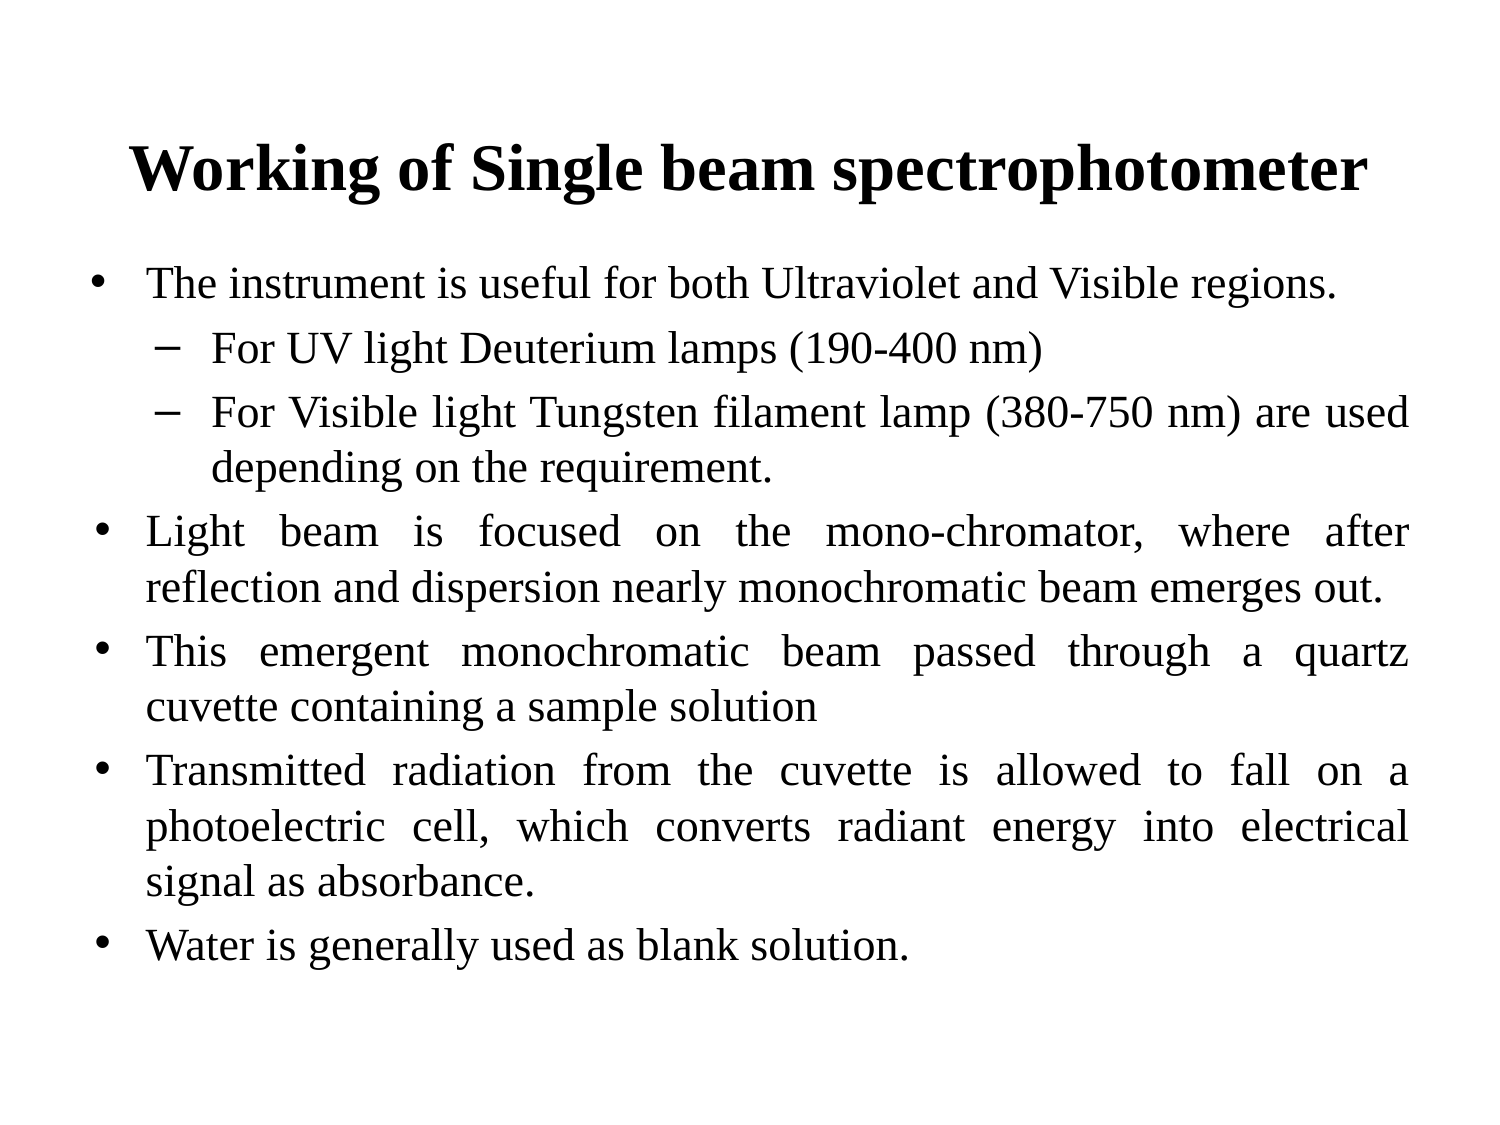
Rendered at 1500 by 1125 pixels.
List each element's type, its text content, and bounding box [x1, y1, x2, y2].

list The instrument is useful for both Ultraviolet and Visible regions. For UV light Deuterium lamps (190-400 nm) For Visible light Tungsten filament lamp (380-750 nm) are used depending on the requirement. Light beam is focused on the mono-chromator, where after reflection and dispersion nearly monochromatic beam emerges out. This emergent monochromatic beam passed through a quartz cuvette containing a sample solution Transmitted radiation from the cuvette is allowed to fall on a photoelectric cell, which converts radiant energy into electrical signal as absorbance. Water is generally used as blank solution. [75, 245, 1425, 988]
title Working of Single beam spectrophotometer [75, 94, 1425, 234]
